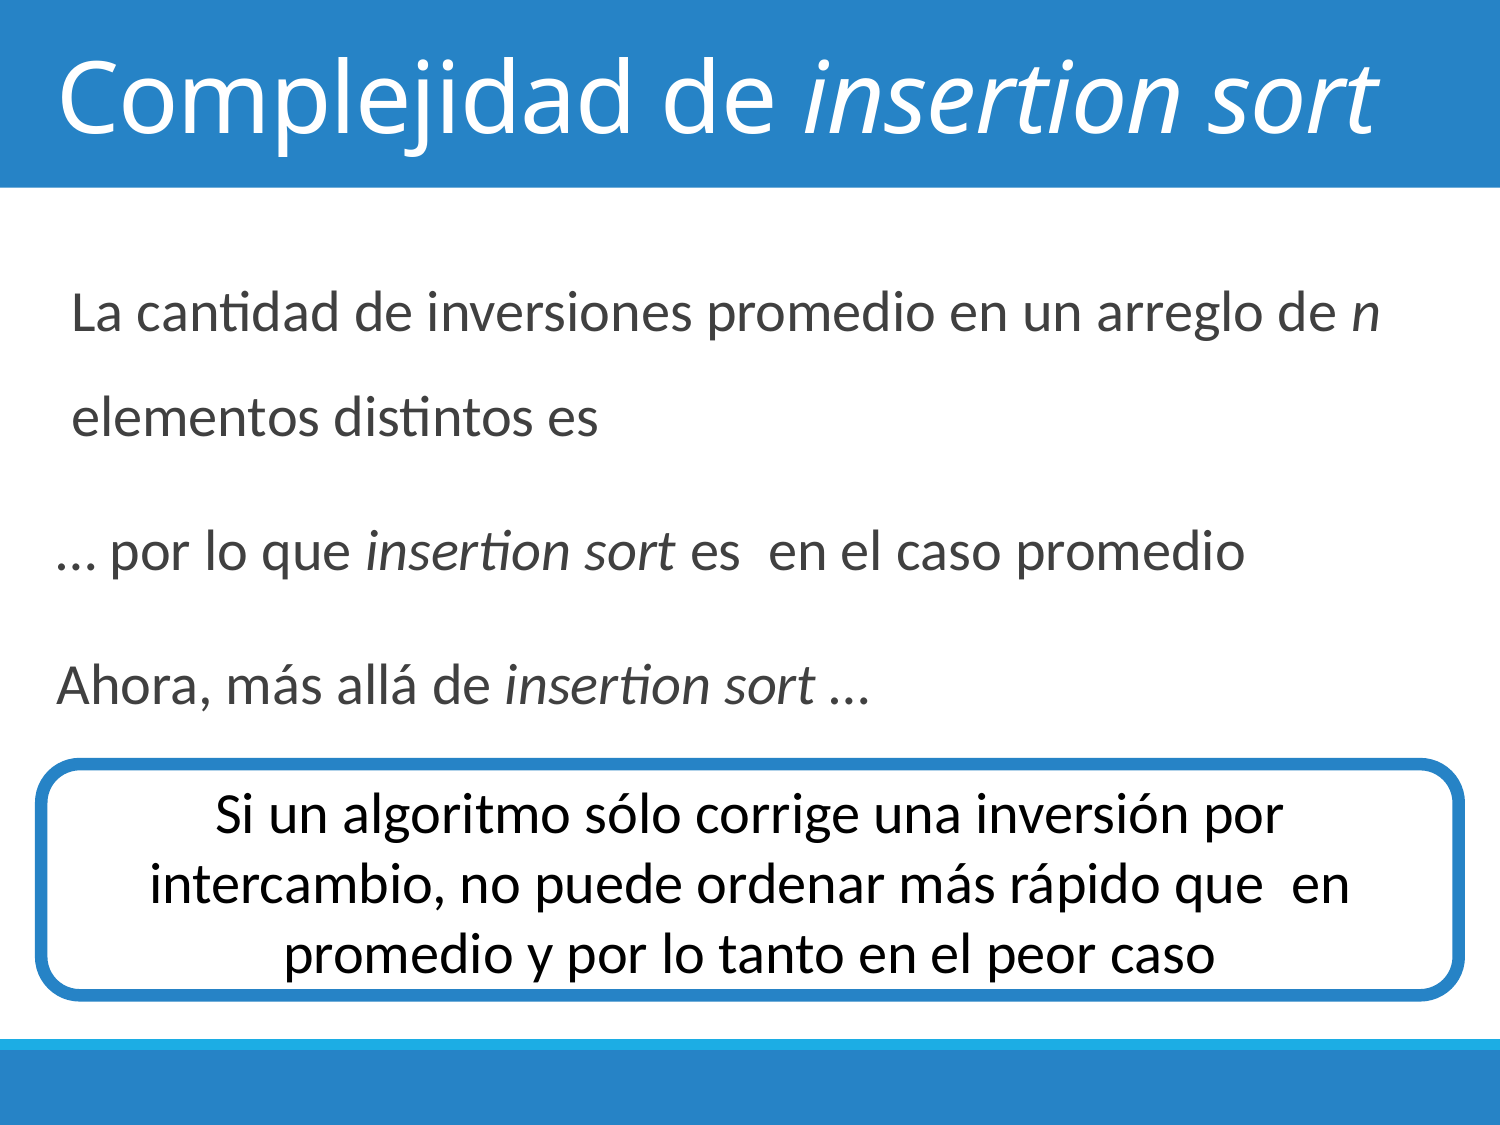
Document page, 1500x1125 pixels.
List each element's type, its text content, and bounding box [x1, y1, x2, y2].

title Complejidad de insertion sort [41, 0, 1459, 188]
